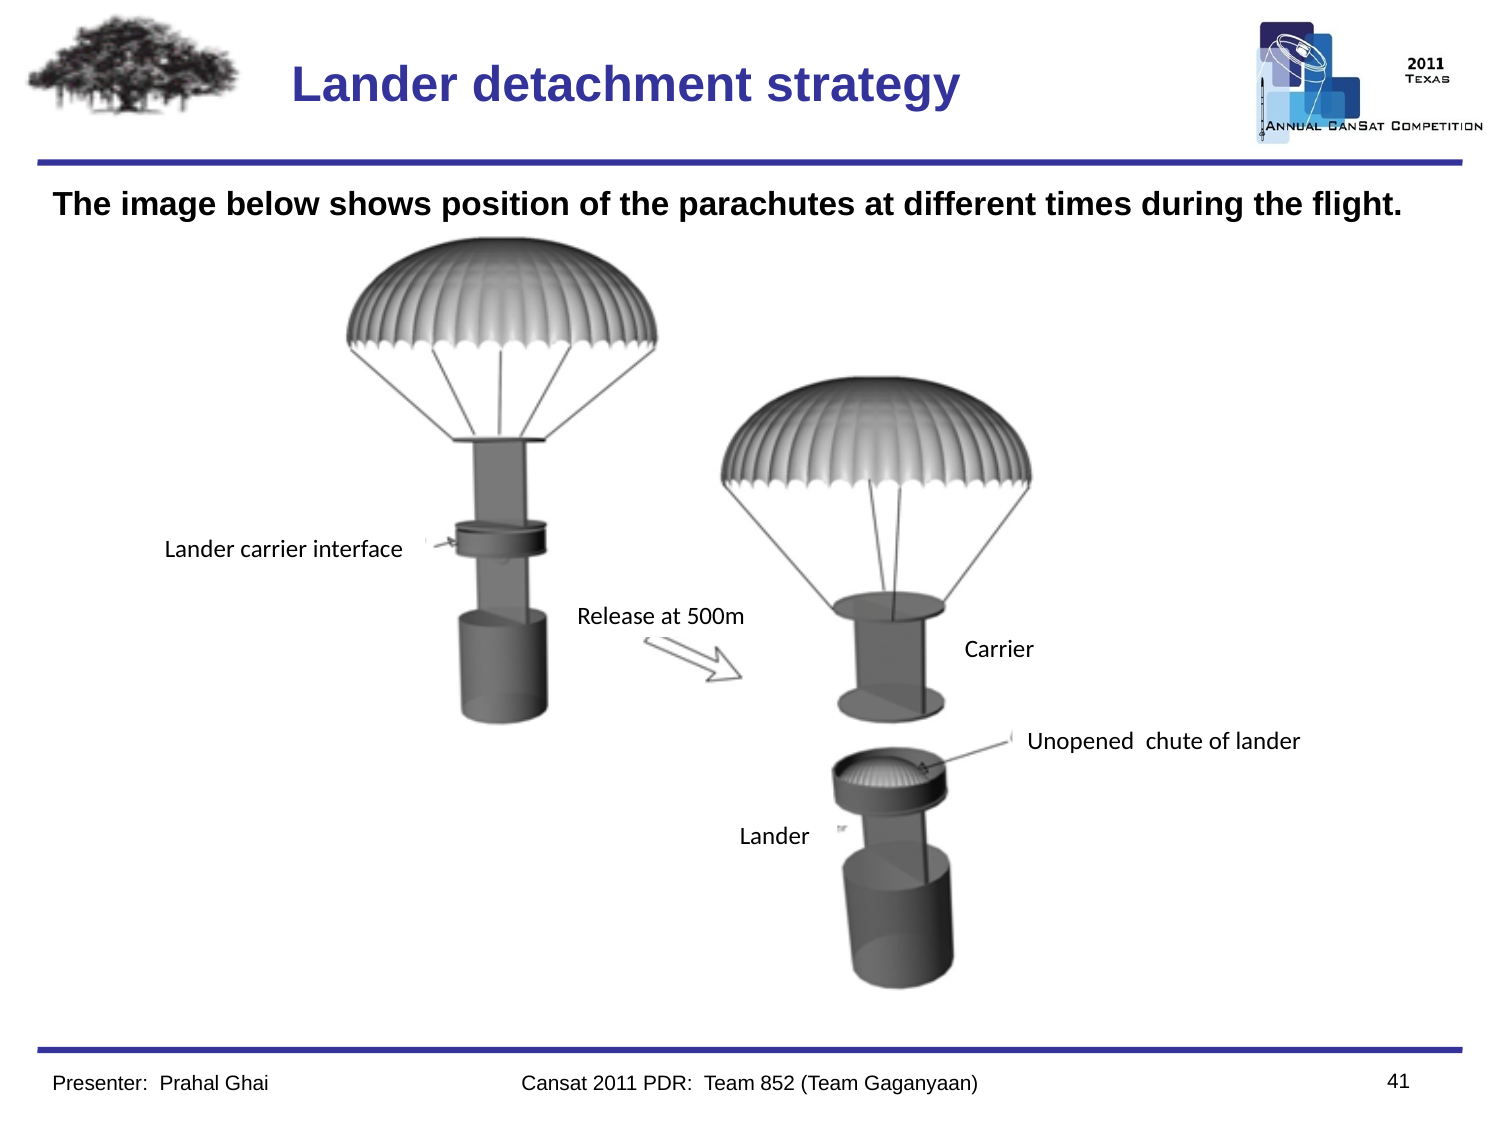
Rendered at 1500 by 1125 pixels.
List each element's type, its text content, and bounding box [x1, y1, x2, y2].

text_box Unopened chute of lander [1129, 717, 1325, 762]
footer Cansat 2011 PDR: Team 852 (Team Gaganyaan) [449, 1062, 1051, 1103]
picture [0, 12, 270, 151]
list The image below shows position of the parachutes at different times during the flight. [37, 174, 1463, 1025]
picture [312, 235, 1126, 1001]
picture [1250, 12, 1488, 150]
text_box Presenter: Prahal Ghai [37, 1062, 413, 1103]
text_box Lander carrier interface [150, 525, 307, 570]
title Lander detachment strategy [271, 12, 1238, 150]
slide_number 41 [1312, 1059, 1426, 1101]
